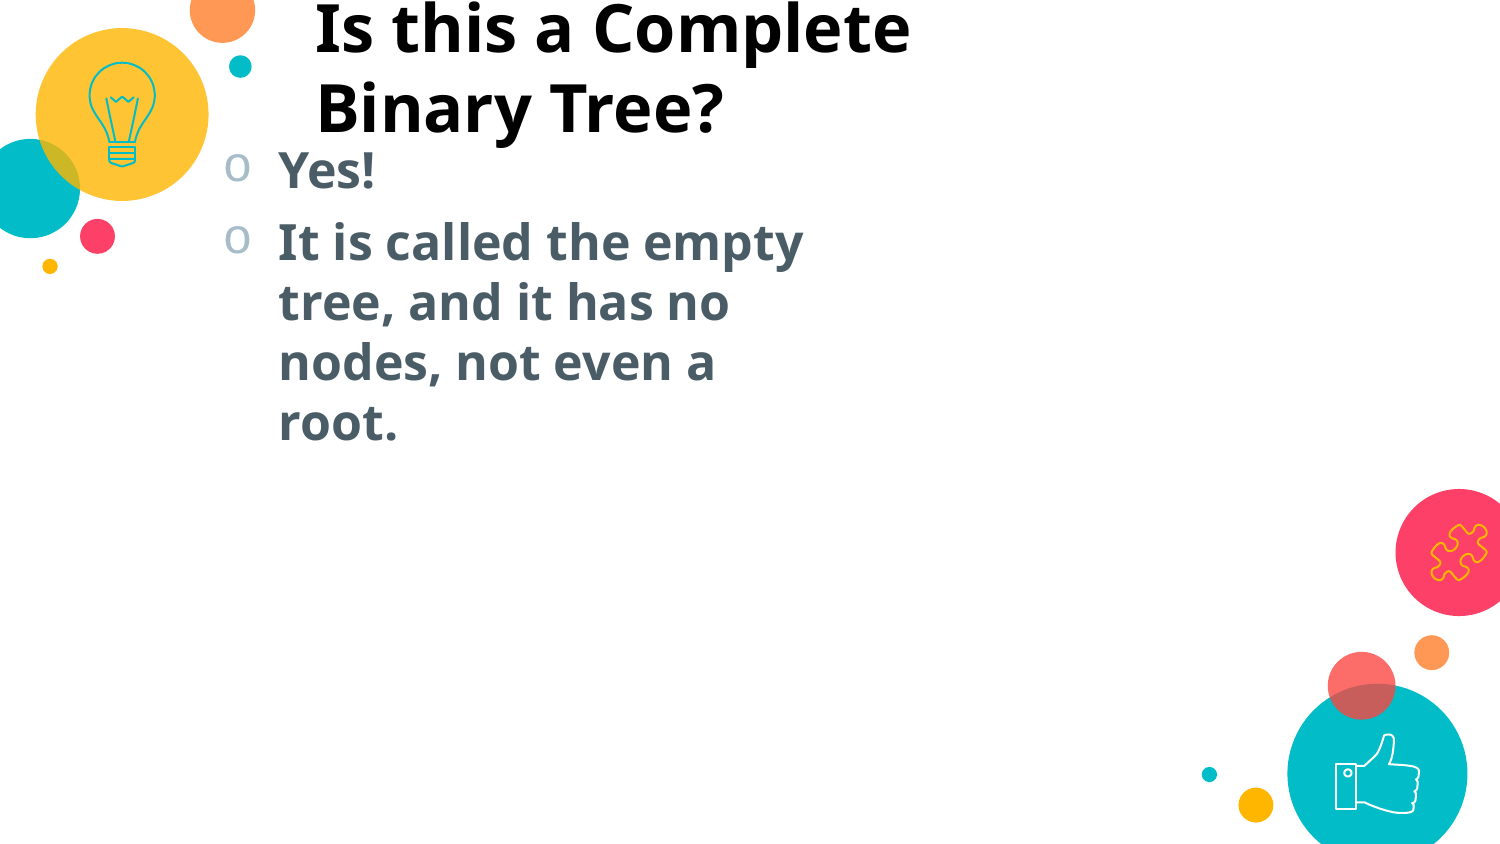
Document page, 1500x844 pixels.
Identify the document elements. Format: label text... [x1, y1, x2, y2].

list Yes! It is called the empty tree, and it has no nodes, not even a root. [211, 132, 844, 639]
text_box Is this a Complete Binary Tree? [299, 22, 1078, 109]
